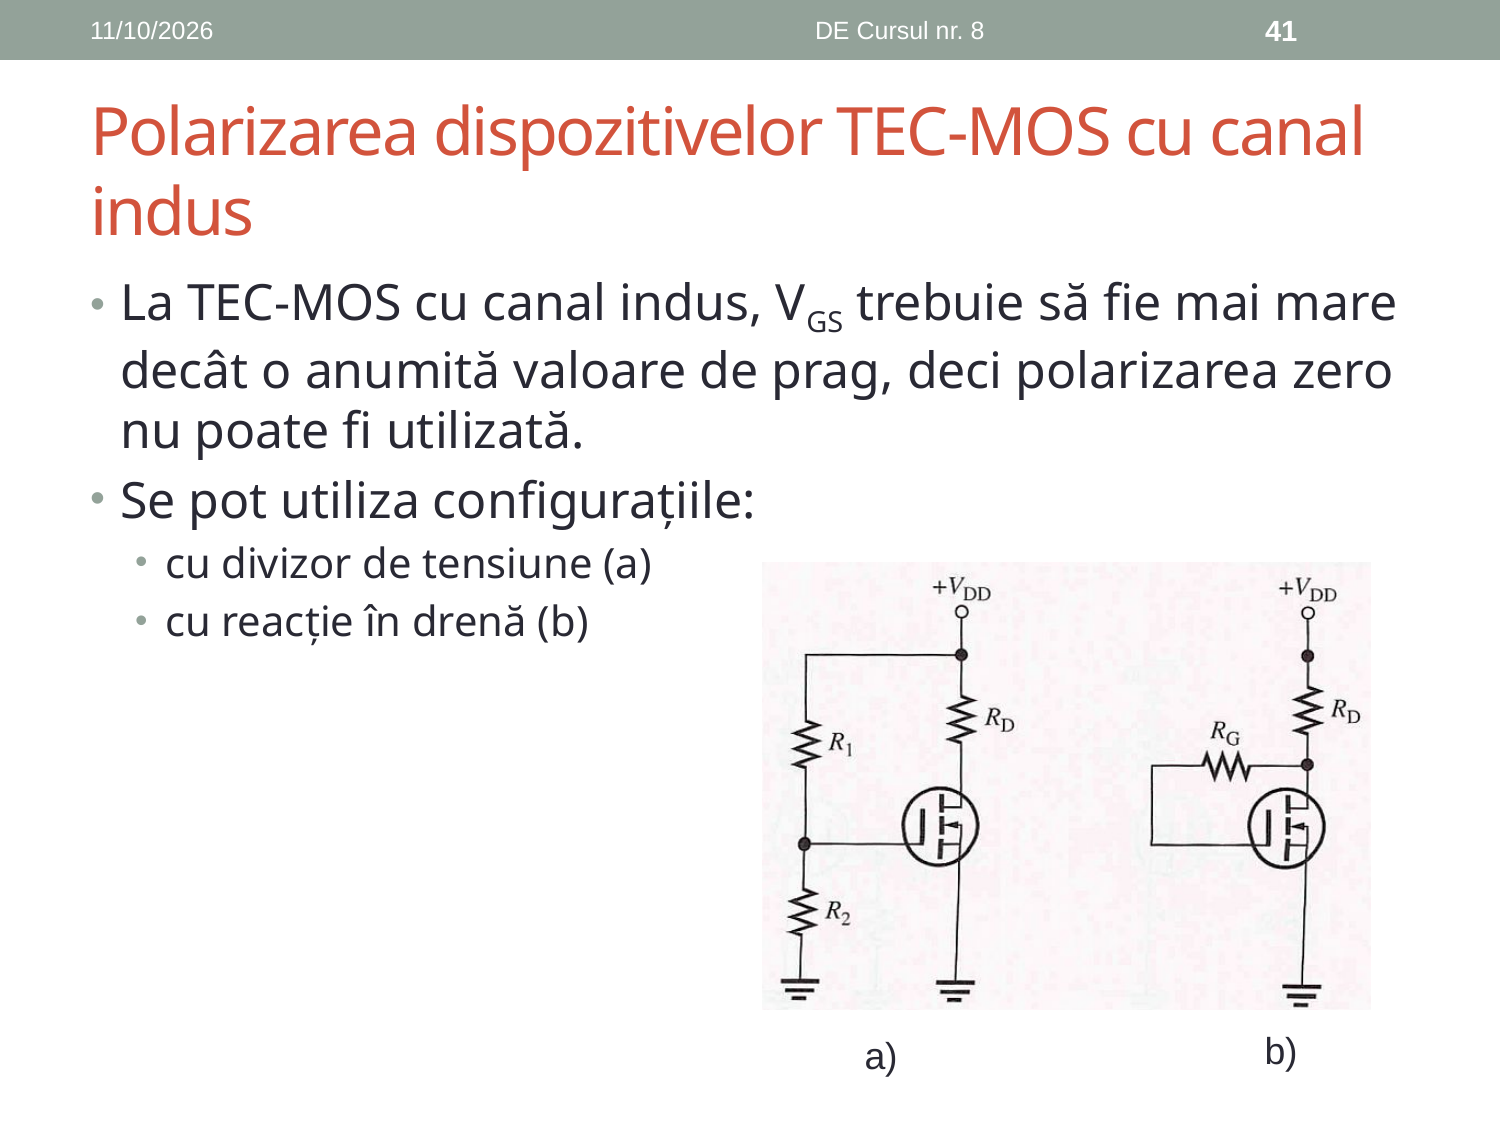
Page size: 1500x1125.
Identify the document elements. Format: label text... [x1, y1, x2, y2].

list La TEC-MOS cu canal indus, VGS trebuie să fie mai mare decât o anumită valoare de prag, deci polarizarea zero nu poate fi utilizată. Se pot utiliza configurațiile: cu divizor de tensiune (a) cu reacție în drenă (b) [75, 262, 1425, 1063]
footer DE Cursul nr. 8 [562, 3, 1238, 57]
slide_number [75, 3, 550, 57]
slide_number 41 [1250, 3, 1425, 57]
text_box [762, 562, 1371, 1086]
title Polarizarea dispozitivelor TEC-MOS cu canal indus [75, 87, 1425, 250]
